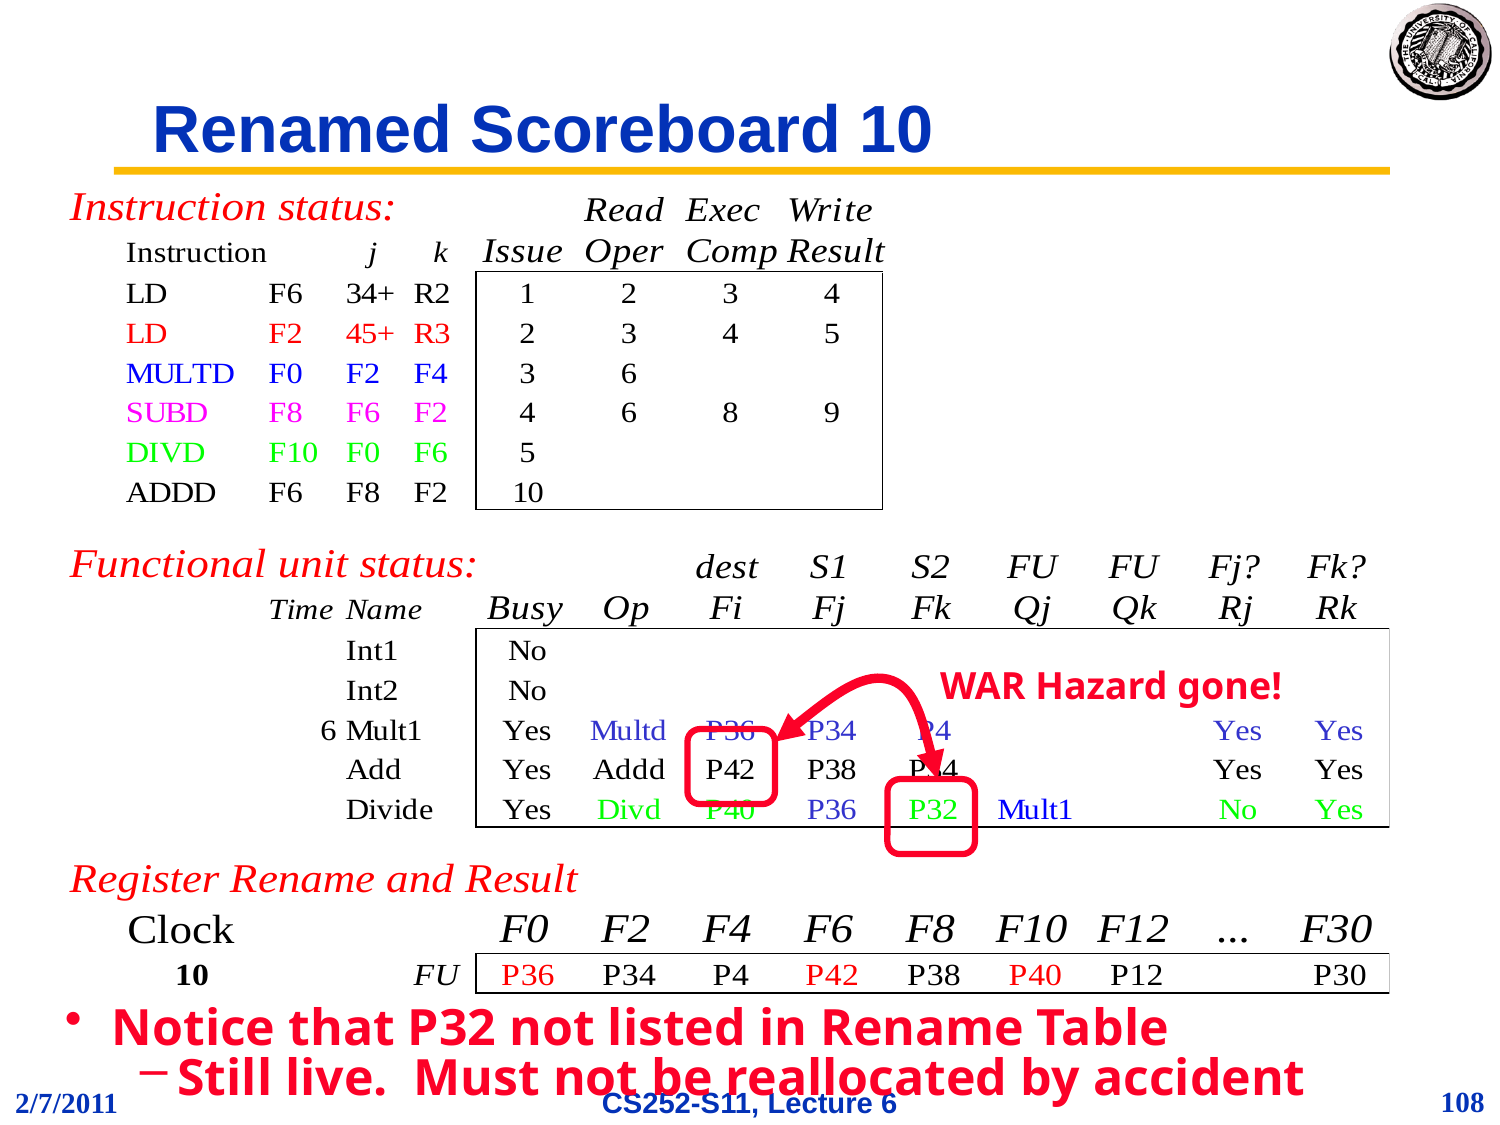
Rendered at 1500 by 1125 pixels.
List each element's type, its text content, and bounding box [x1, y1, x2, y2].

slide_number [0, 1079, 313, 1125]
picture [1378, 0, 1500, 103]
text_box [62, 178, 1391, 1034]
title Renamed Scoreboard 10 [137, 62, 1313, 177]
footer CS252-S11, Lecture 6 [512, 1088, 988, 1125]
slide_number 108 [1187, 1077, 1500, 1125]
text_box Notice that P32 not listed in Rename Table Still live. Must not be reallocated by accident [50, 1002, 1444, 1088]
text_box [687, 653, 1298, 855]
